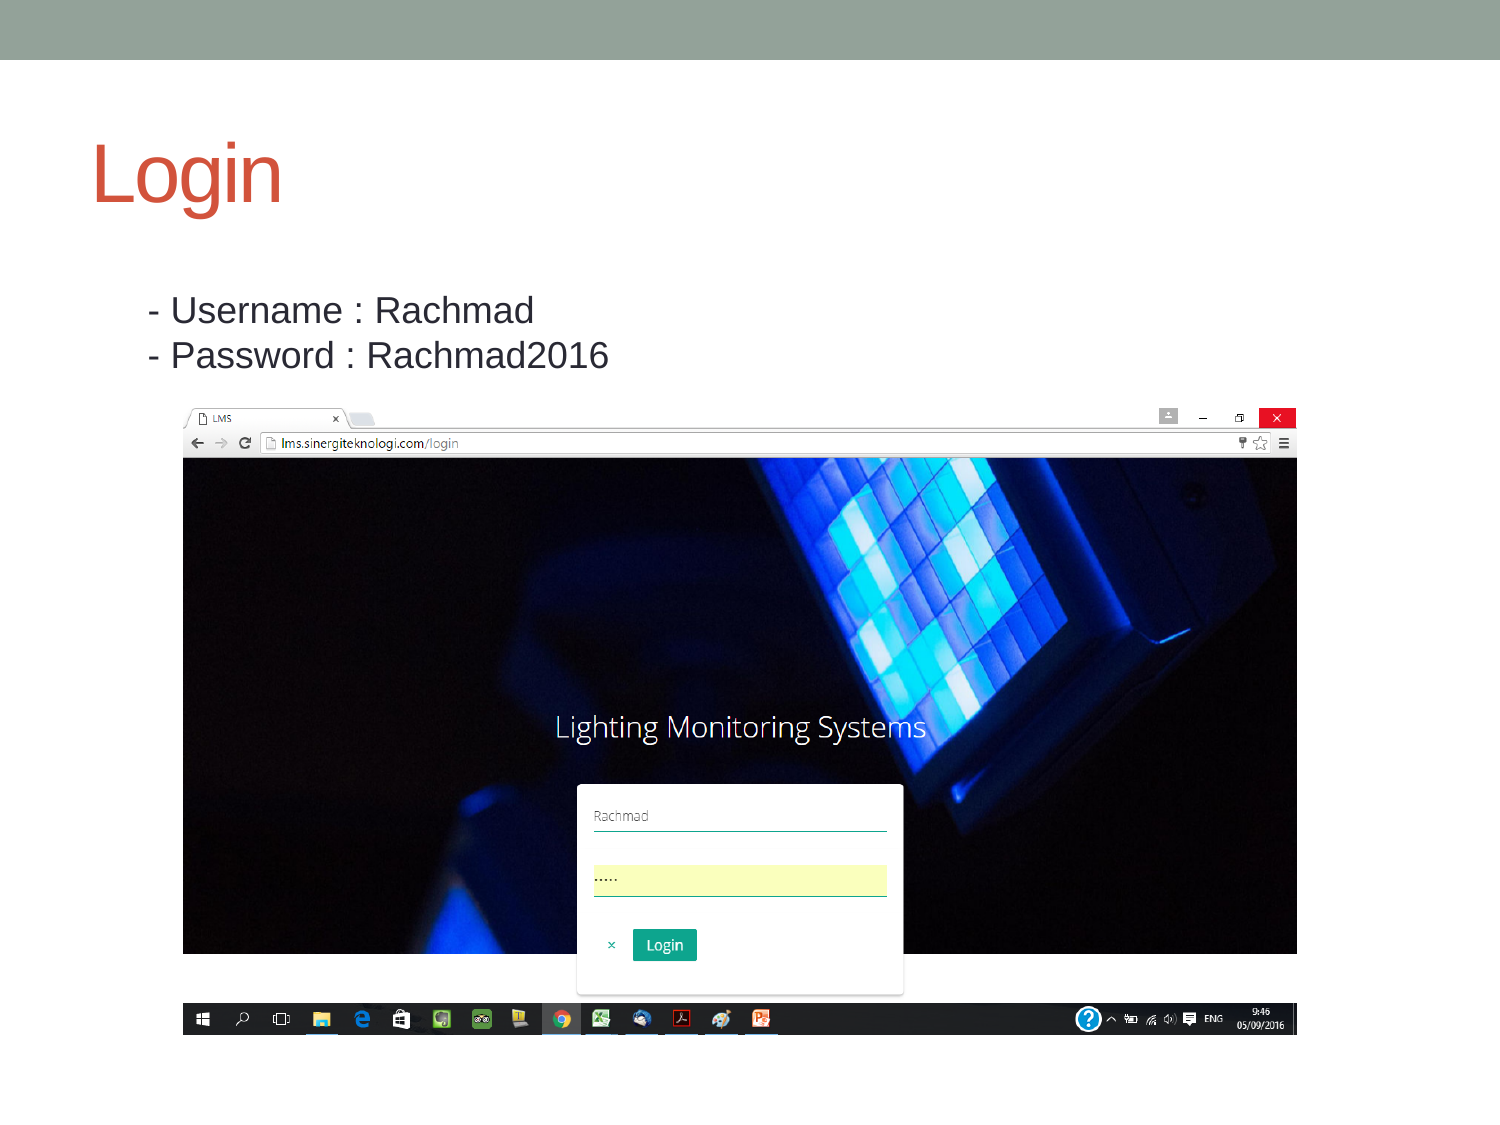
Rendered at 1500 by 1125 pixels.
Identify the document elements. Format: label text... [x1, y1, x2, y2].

title Login [75, 87, 1425, 250]
picture [182, 408, 1297, 1036]
text_box - Username : Rachmad - Password : Rachmad2016 [132, 278, 625, 384]
